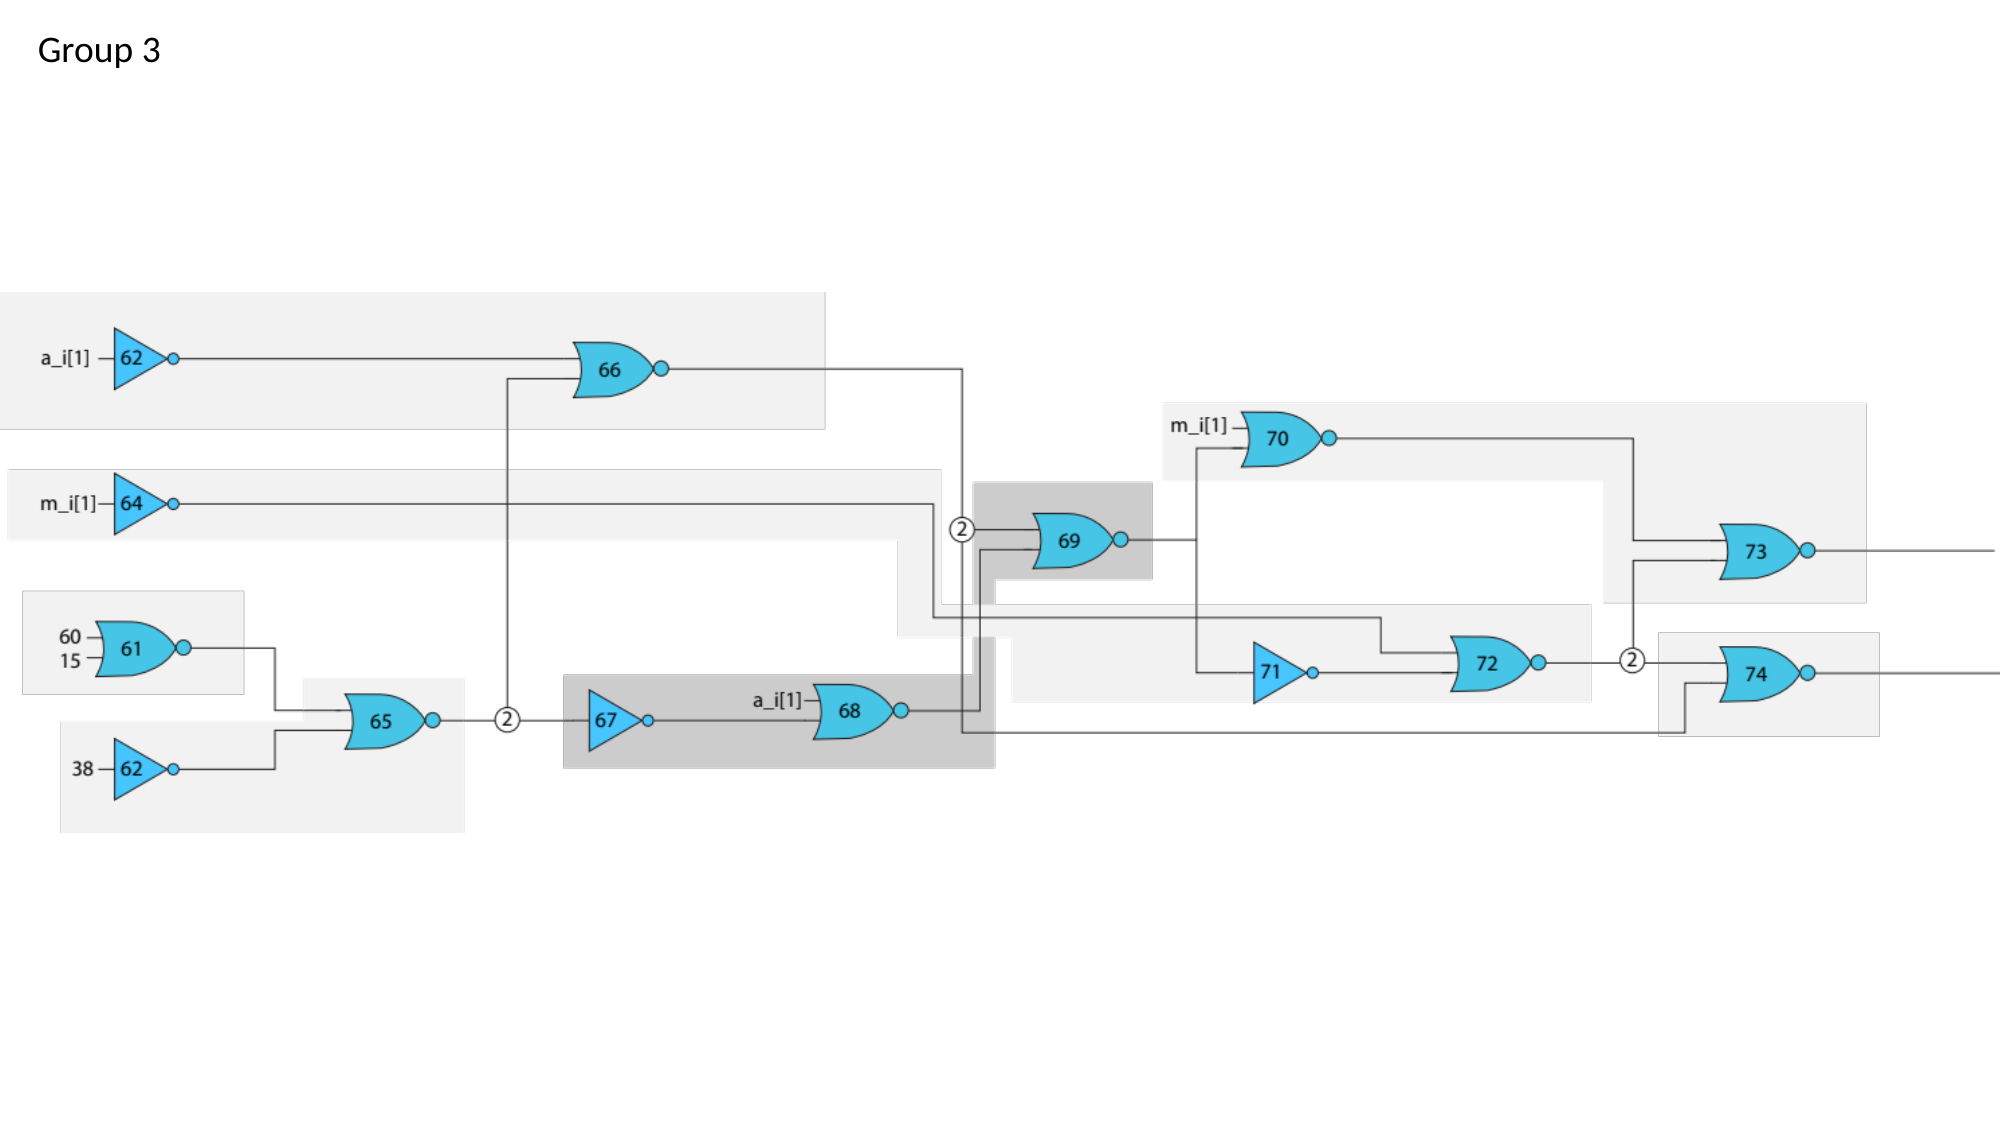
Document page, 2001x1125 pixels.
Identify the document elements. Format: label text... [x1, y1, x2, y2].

text_box Group 3 [23, 17, 176, 78]
picture [0, 292, 2000, 833]
